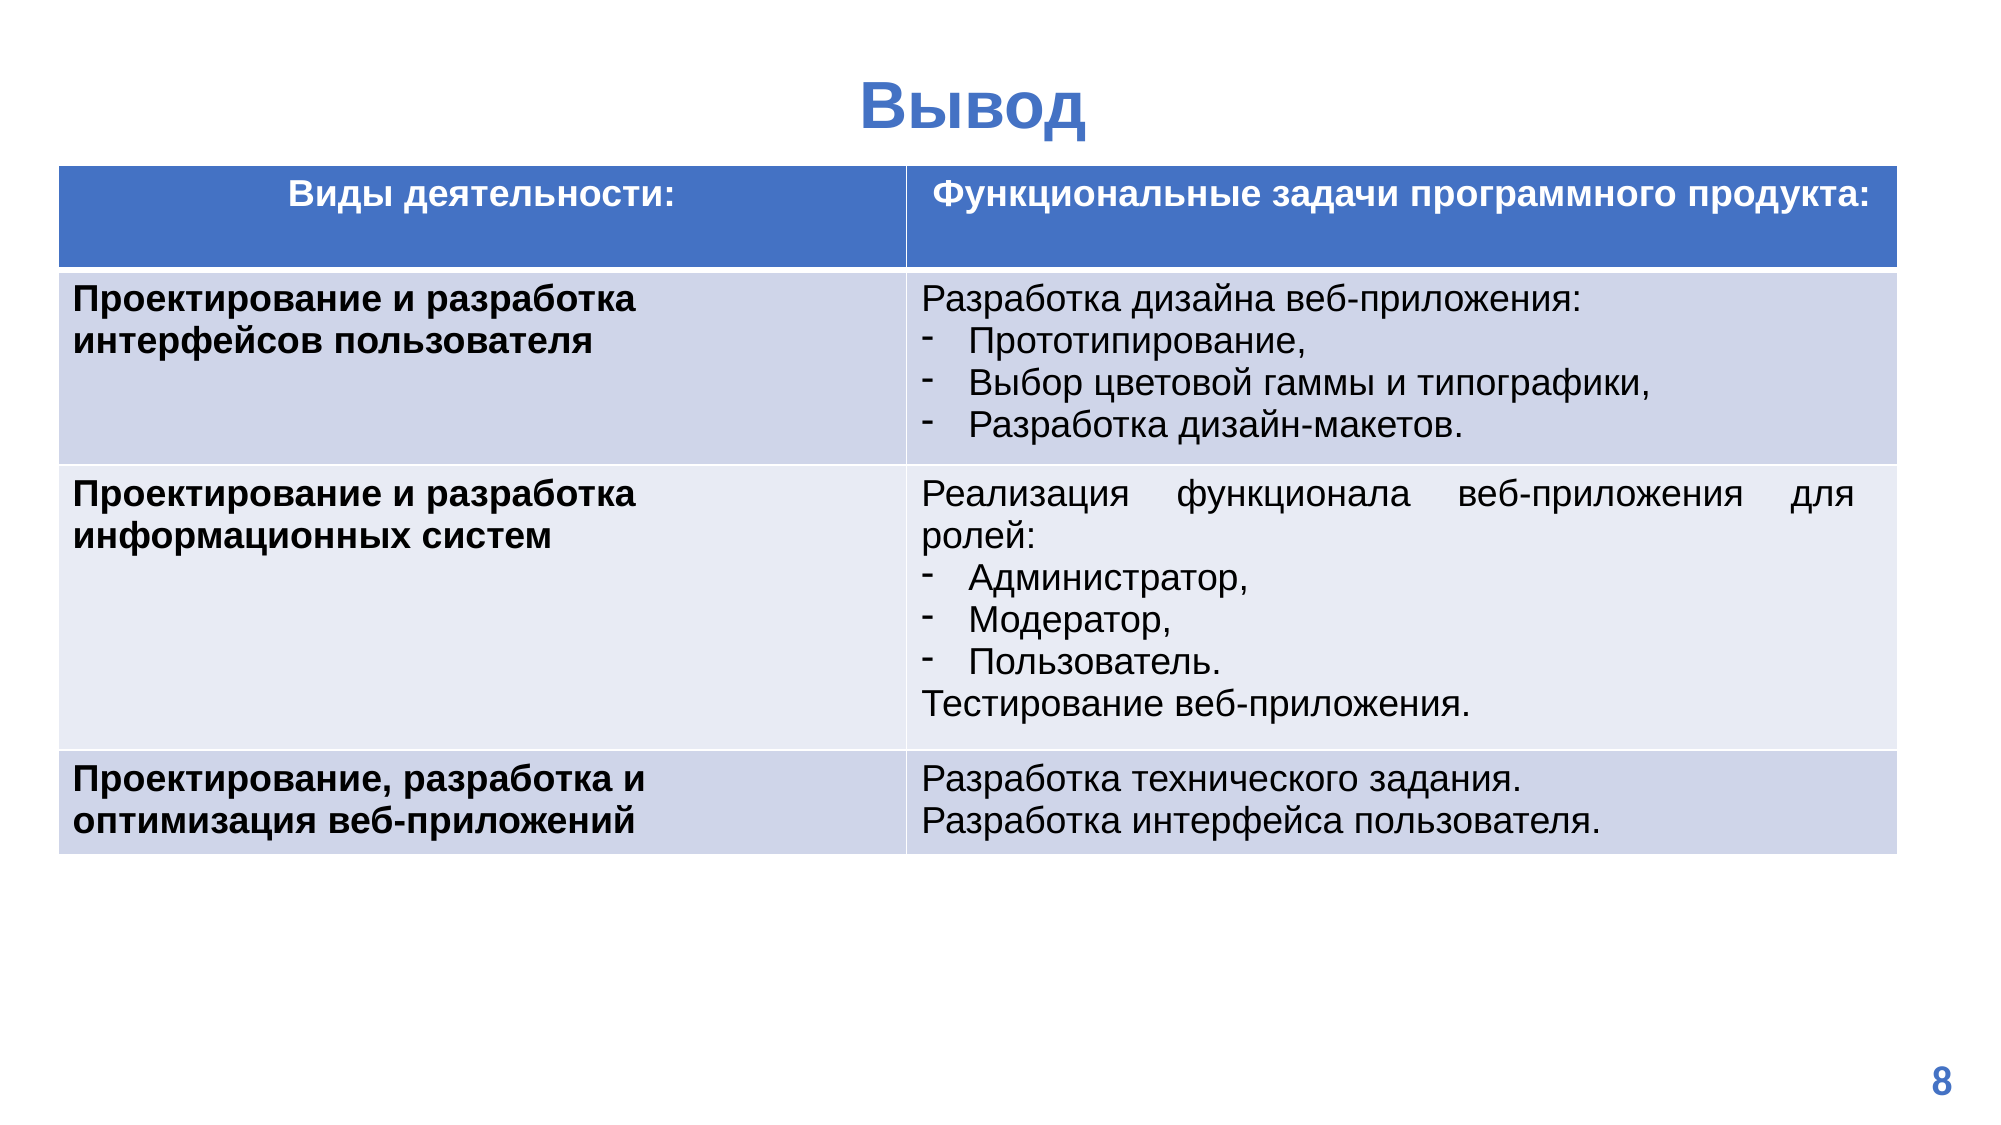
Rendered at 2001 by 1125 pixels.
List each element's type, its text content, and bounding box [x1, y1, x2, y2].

table_cell Разработка технического задания. Разработка интерфейса пользователя. [907, 751, 1897, 854]
table_cell Проектирование и разработка интерфейсов пользователя [59, 273, 906, 464]
table_header Виды деятельности: [59, 166, 906, 267]
text_box 8 [1897, 1046, 1987, 1112]
table_cell Реализация функционала веб-приложения для ролей: Администратор, Модератор, Пользователь. Тестирование веб-приложения. [907, 466, 1897, 749]
table_header Функциональные задачи программного продукта: [907, 166, 1897, 267]
title Вывод [674, 13, 1272, 164]
table_cell Проектирование и разработка информационных систем [59, 466, 906, 749]
table_cell Разработка дизайна веб-приложения: Прототипирование, Выбор цветовой гаммы и типографики, Разработка дизайн-макетов. [907, 273, 1897, 464]
table_cell Проектирование, разработка и оптимизация веб-приложений [59, 751, 906, 854]
